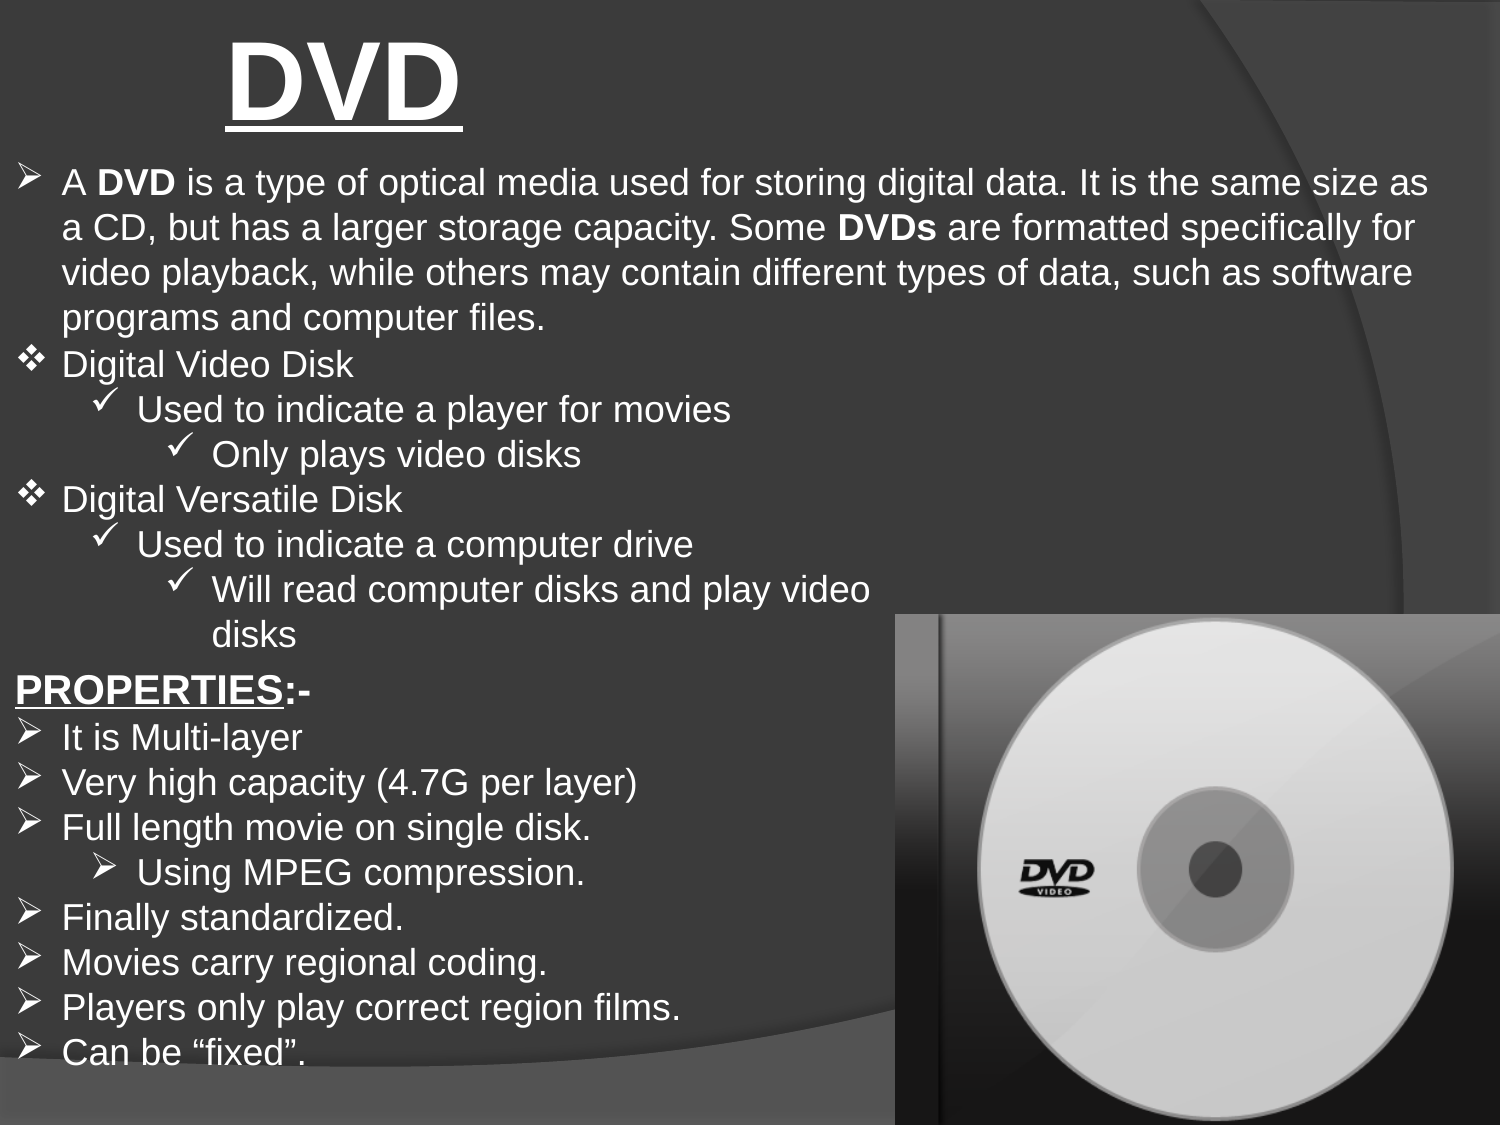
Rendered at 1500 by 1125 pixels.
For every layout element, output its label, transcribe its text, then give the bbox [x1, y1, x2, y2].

text_box Digital Video Disk Used to indicate a player for movies Only plays video disks Digital Versatile Disk Used to indicate a computer drive Will read computer disks and play video disks [0, 346, 904, 662]
text_box DVD [0, 0, 703, 150]
text_box PROPERTIES:- It is Multi-layer Very high capacity (4.7G per layer) Full length movie on single disk. Using MPEG compression. Finally standardized. Movies carry regional coding. Players only play correct region films. Can be “fixed”. [0, 662, 887, 1081]
picture [895, 614, 1500, 1125]
text_box A DVD is a type of optical media used for storing digital data. It is the same size as a CD, but has a larger storage capacity. Some DVDs are formatted specifically for video playback, while others may contain different types of data, such as software programs and computer files. [0, 150, 1447, 346]
